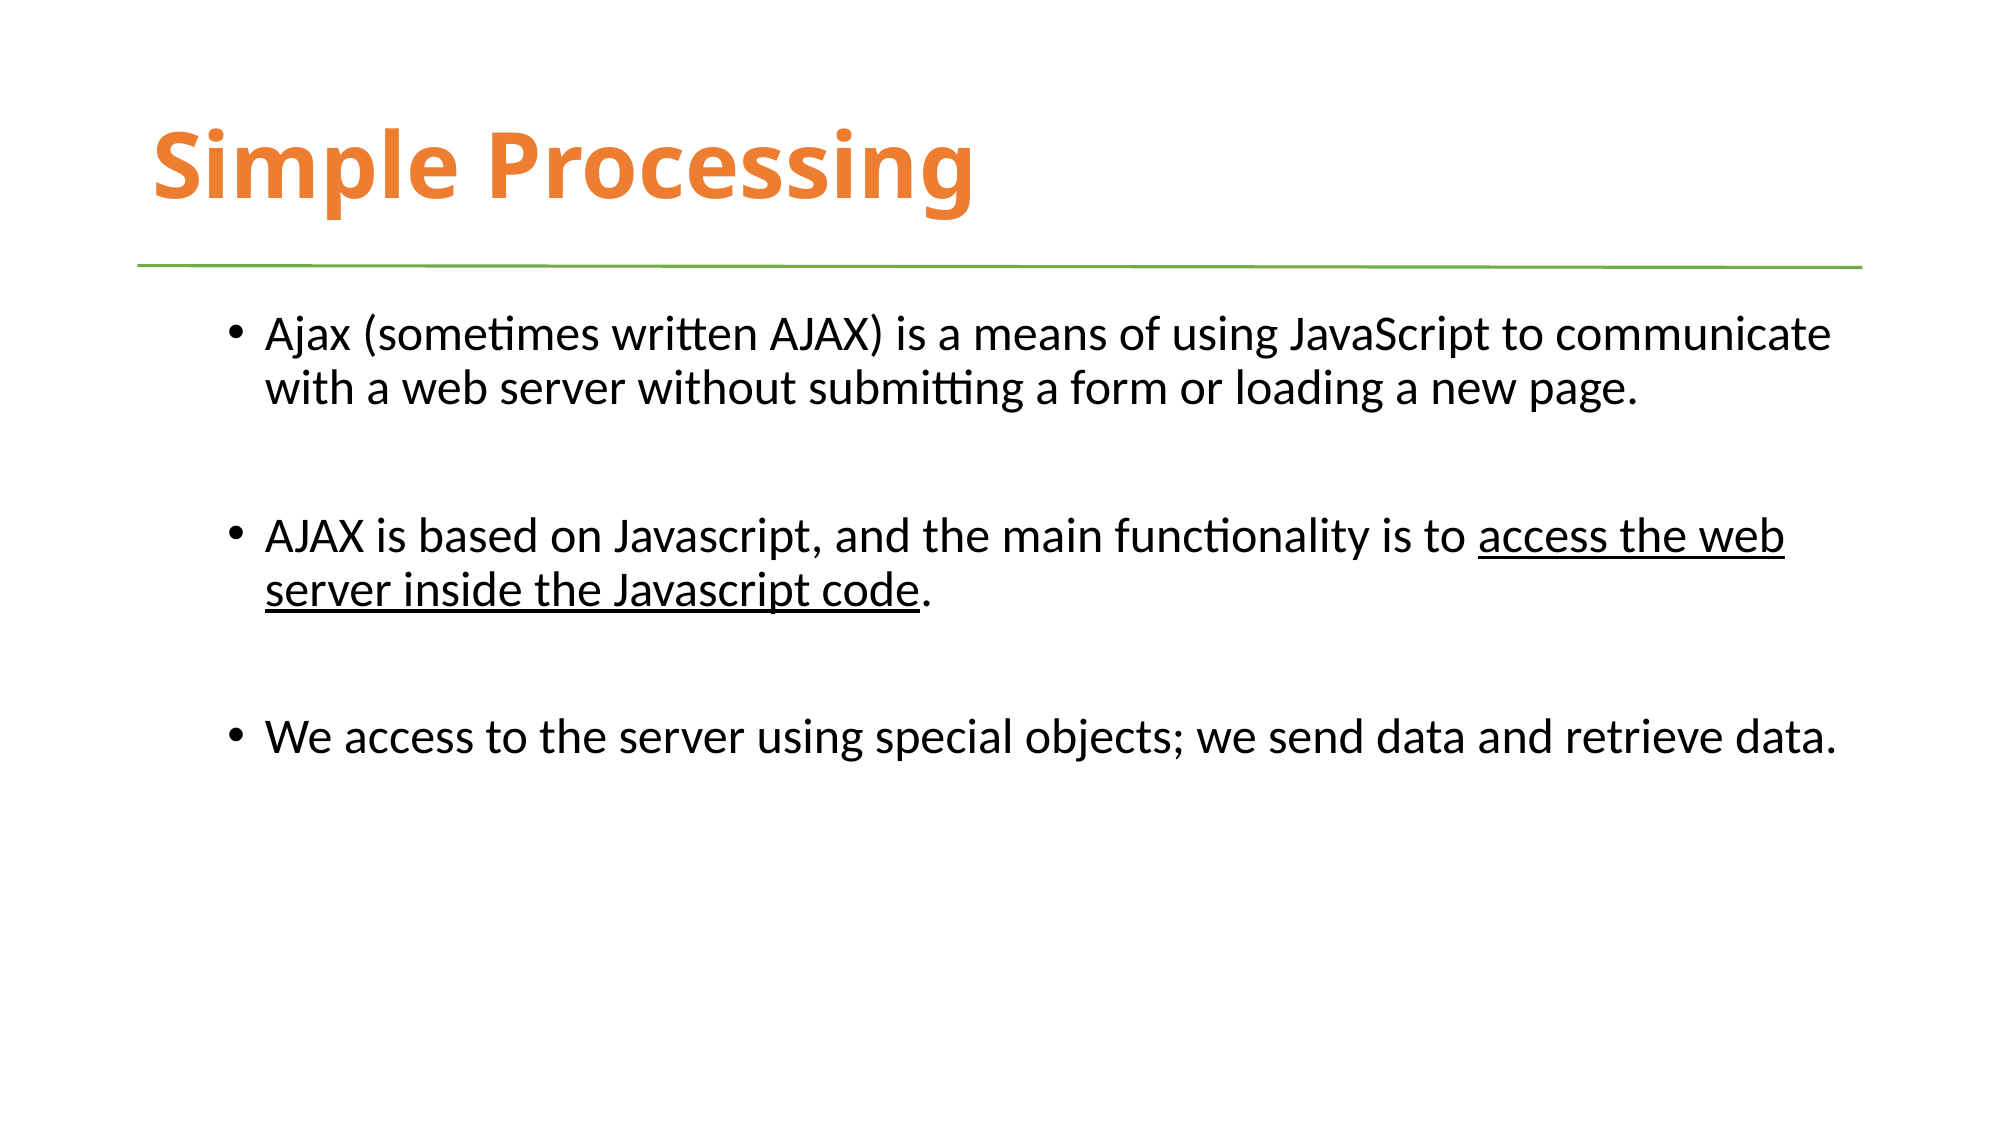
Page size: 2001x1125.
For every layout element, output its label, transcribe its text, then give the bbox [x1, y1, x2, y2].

title Simple Processing [137, 59, 1863, 265]
title Simple Processing [137, 268, 1863, 278]
list Ajax (sometimes written AJAX) is a means of using JavaScript to communicate with a web server without submitting a form or loading a new page. AJAX is based on Javascript, and the main functionality is to access the web server inside the Javascript code. We access to the server using special objects; we send data and retrieve data. [137, 299, 1863, 1014]
